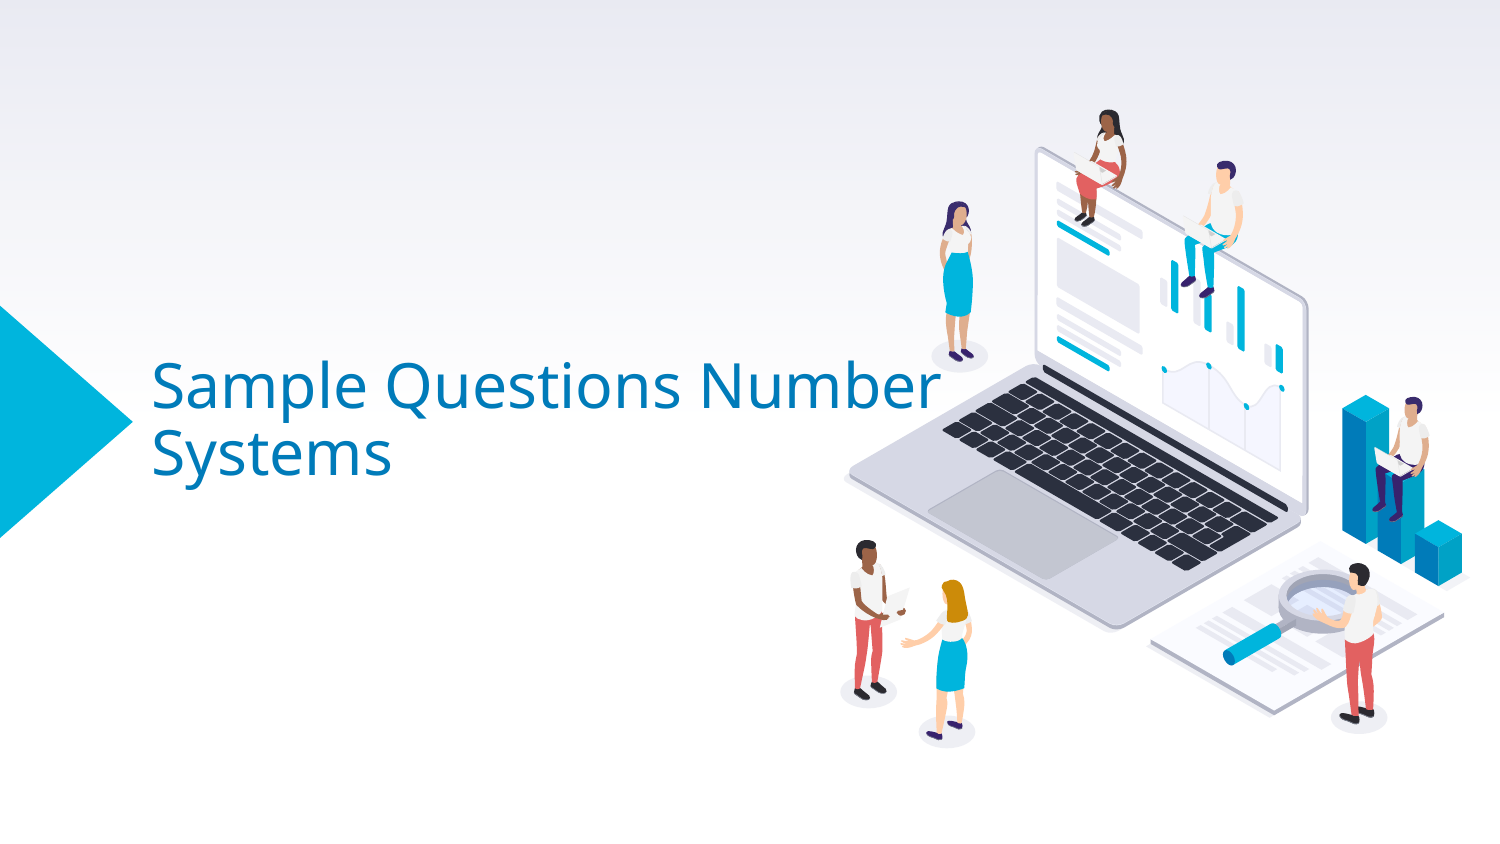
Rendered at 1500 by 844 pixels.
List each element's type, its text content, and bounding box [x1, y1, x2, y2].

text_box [839, 109, 1471, 749]
title Sample Questions Number Systems [151, 305, 834, 538]
